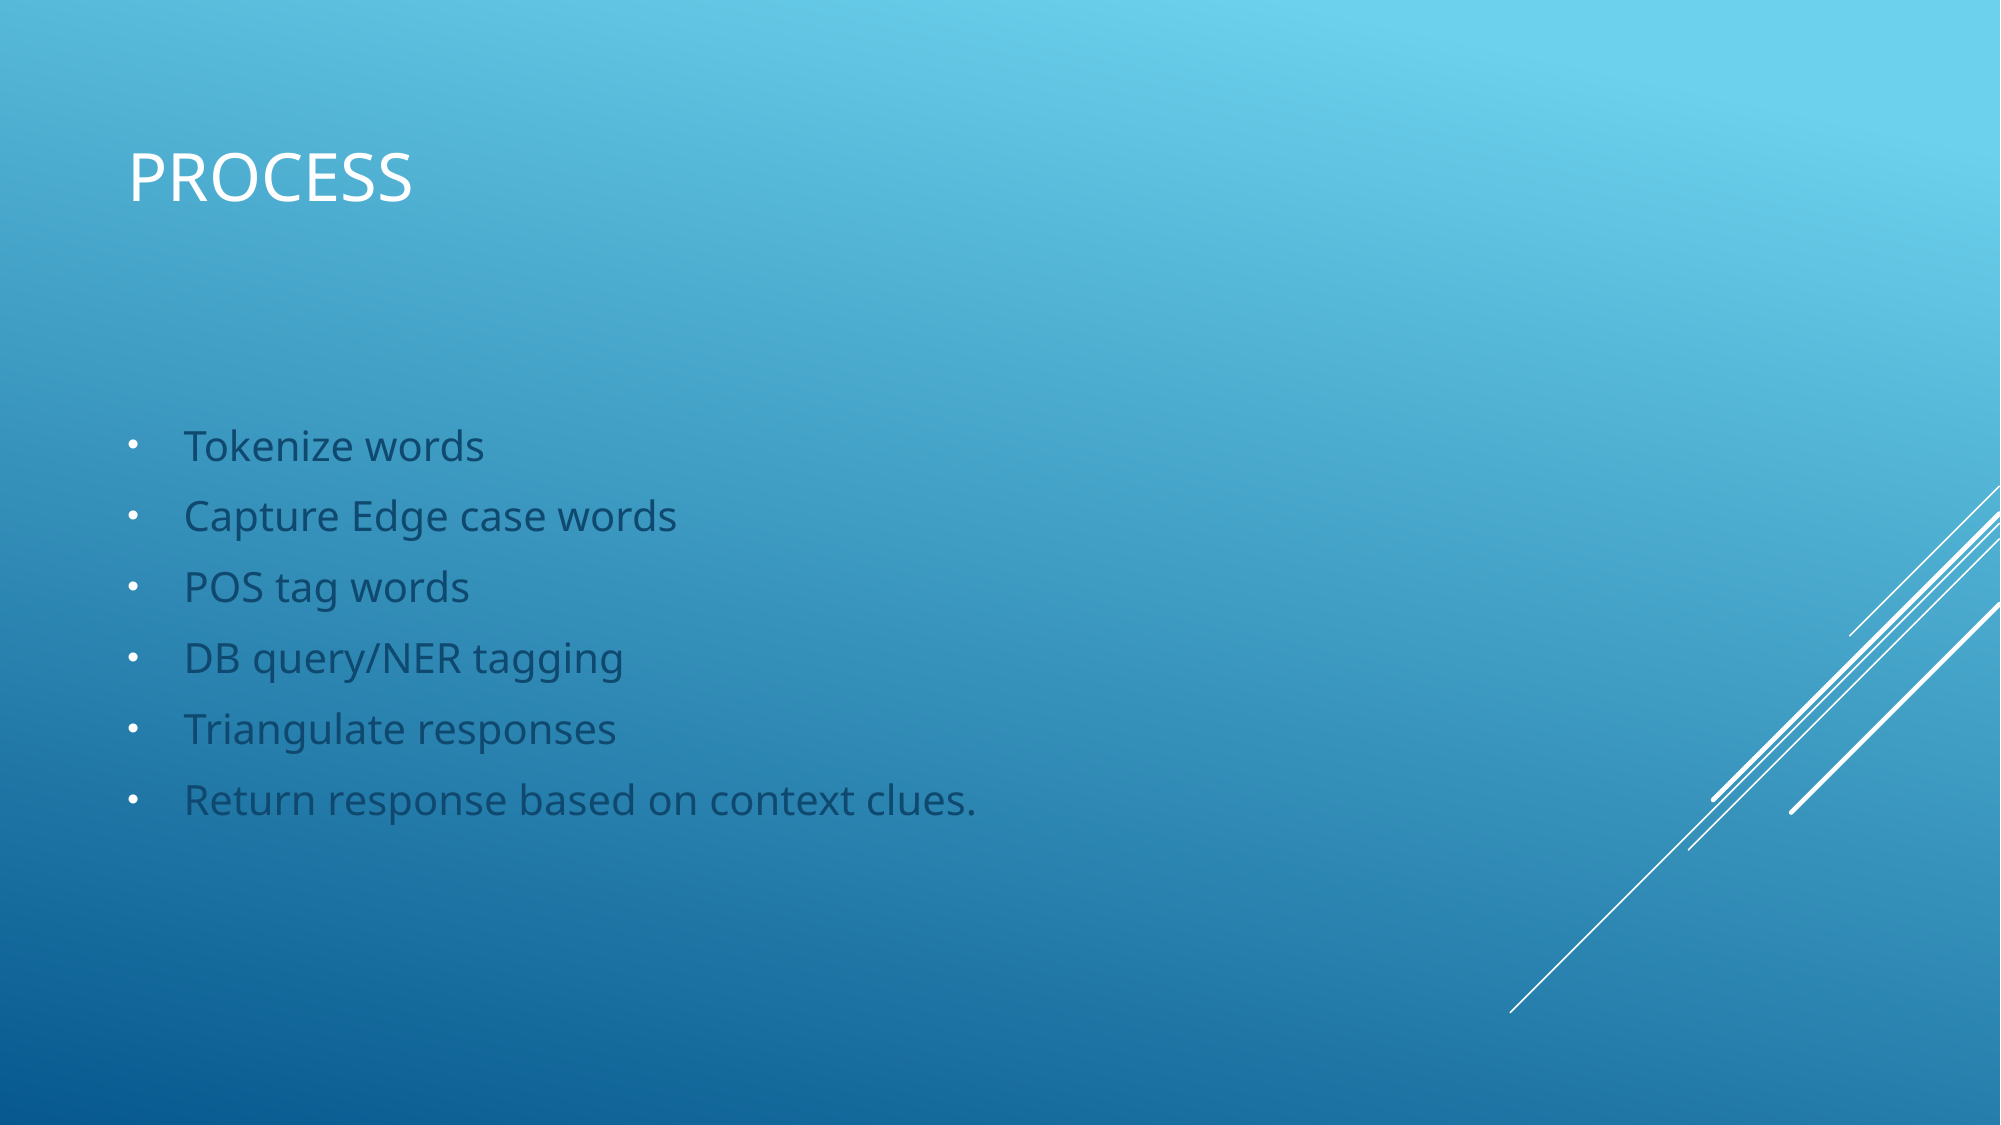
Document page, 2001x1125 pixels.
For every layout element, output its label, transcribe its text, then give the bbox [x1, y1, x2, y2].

list Tokenize words Capture Edge case words POS tag words DB query/NER tagging Triangulate responses Return response based on context clues. [112, 259, 1513, 984]
title Process [112, 112, 1763, 237]
